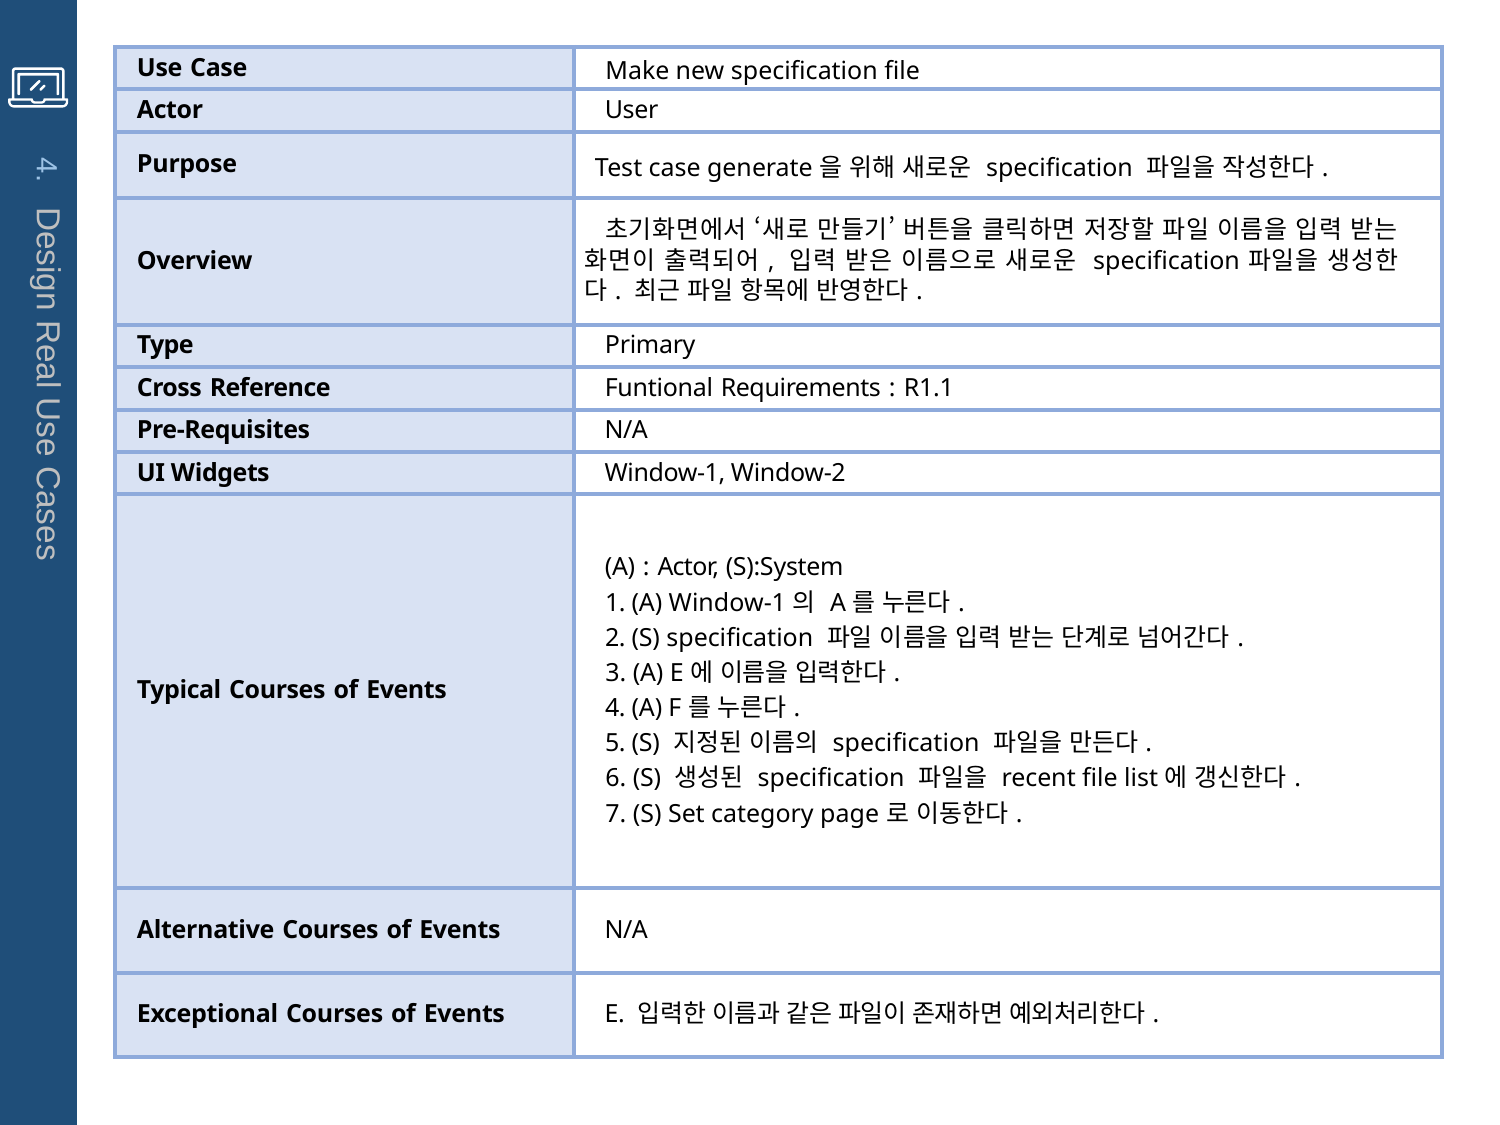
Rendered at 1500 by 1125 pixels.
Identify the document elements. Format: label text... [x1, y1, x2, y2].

table_cell Exceptional Courses of Events [117, 975, 572, 1055]
table_cell Cross Reference [117, 369, 572, 408]
table_cell Funtional Requirements : R1.1 [576, 369, 1440, 408]
table_cell 초기화면에서 ‘새로 만들기’ 버튼을 클릭하면 저장할 파일 이름을 입력 받는 화면이 출력되어, 입력 받은 이름으로 새로운 specification파일을 생성한다. 최근 파일 항목에 반영한다. [576, 200, 1440, 323]
text_box 4. Design Real Use Cases [6, 143, 78, 1058]
table_cell User [576, 91, 1440, 130]
text_box [0, 0, 78, 1125]
table_cell Purpose [117, 134, 572, 196]
table_cell Overview [117, 200, 572, 323]
table_cell Type [117, 327, 572, 365]
table_cell (A) : Actor, (S):System 1. (A) Window-1의 A를 누른다. 2. (S) specification 파일 이름을 입력 받는 단계로 넘어간다. 3. (A) E에 이름을 입력한다. 4. (A) F를 누른다. 5. (S) 지정된 이름의 specification 파일을 만든다. 6. (S) 생성된 specification 파일을 recent file list에 갱신한다. 7. (S) Set category page로 이동한다. [576, 496, 1440, 886]
table_cell Window-1, Window-2 [576, 454, 1440, 492]
table_cell Alternative Courses of Events [117, 890, 572, 971]
table_cell E. 입력한 이름과 같은 파일이 존재하면 예외처리한다. [576, 975, 1440, 1055]
table_cell Typical Courses of Events [117, 496, 572, 886]
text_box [8, 67, 69, 108]
table_cell Test case generate을 위해 새로운 specification 파일을 작성한다. [576, 134, 1440, 196]
table_cell UI Widgets [117, 454, 572, 492]
table_cell Primary [576, 327, 1440, 365]
table_cell Pre-Requisites [117, 412, 572, 450]
table_cell N/A [576, 412, 1440, 450]
table_header Make new specification file [576, 49, 1440, 87]
table_cell Actor [117, 91, 572, 130]
table_cell N/A [576, 890, 1440, 971]
table_header Use Case [117, 49, 572, 87]
